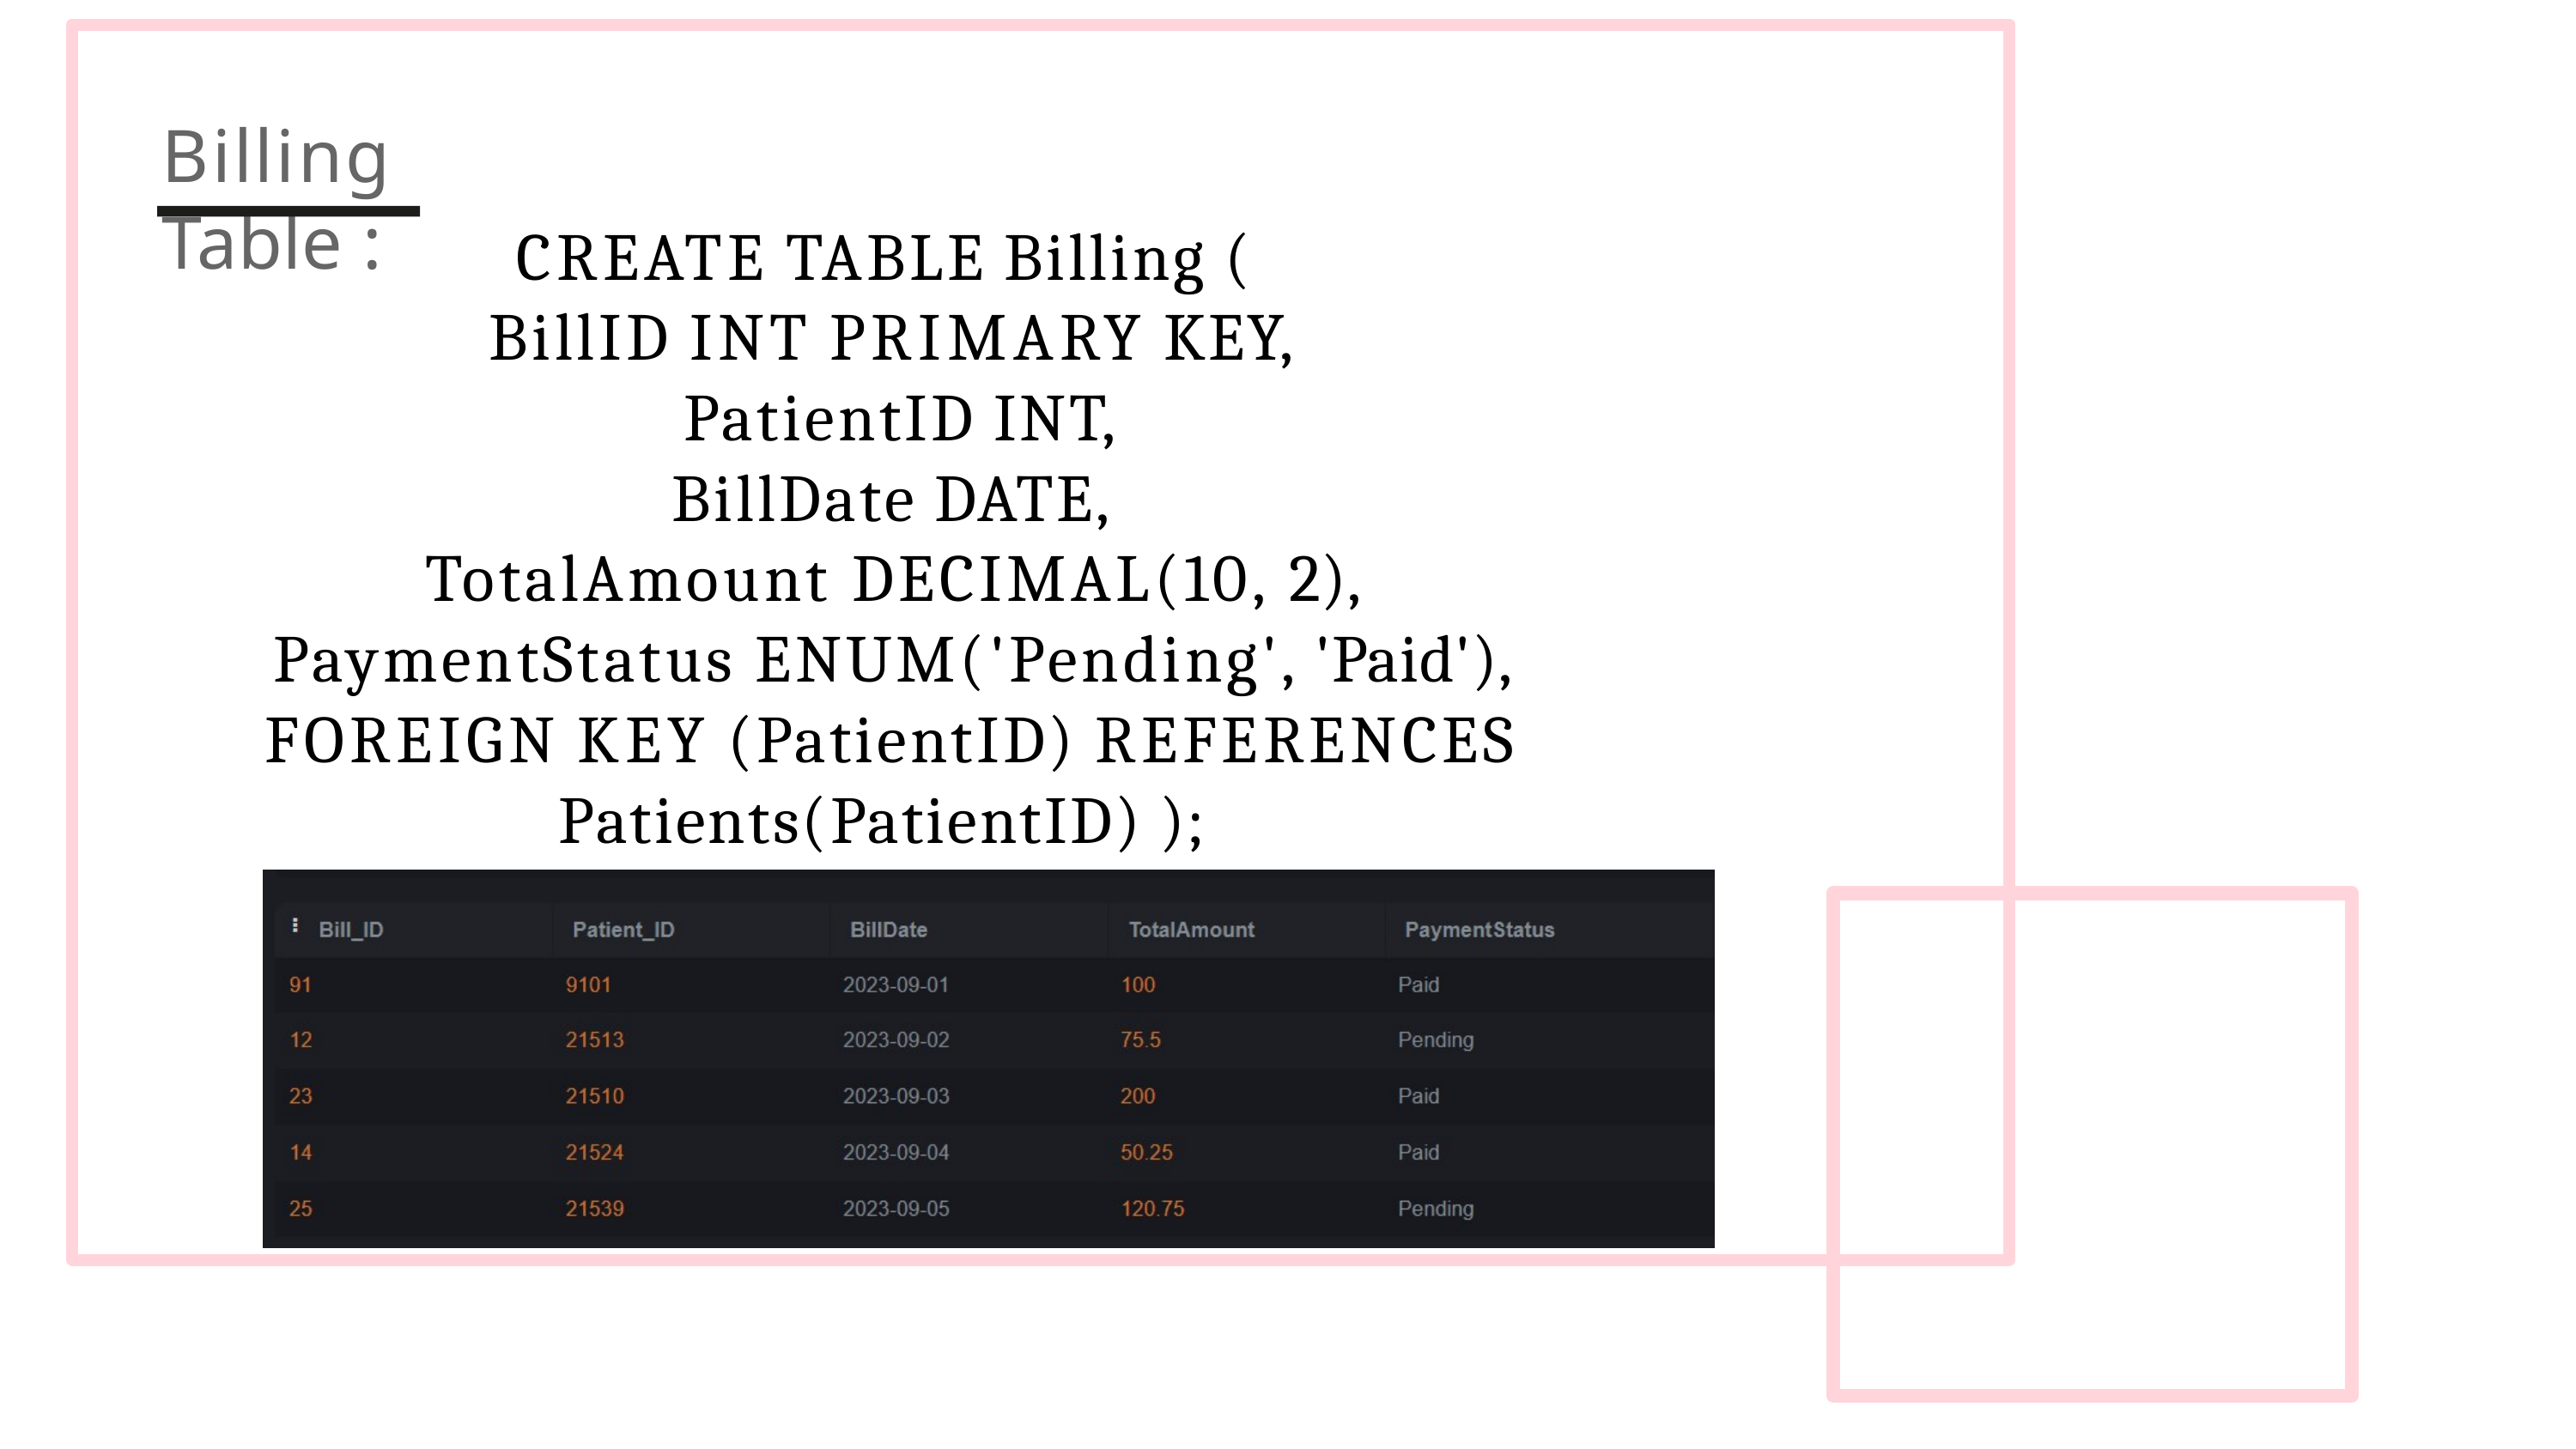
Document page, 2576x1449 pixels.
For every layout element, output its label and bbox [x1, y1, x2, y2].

text_box [65, 18, 2360, 1404]
picture [262, 870, 1715, 1249]
